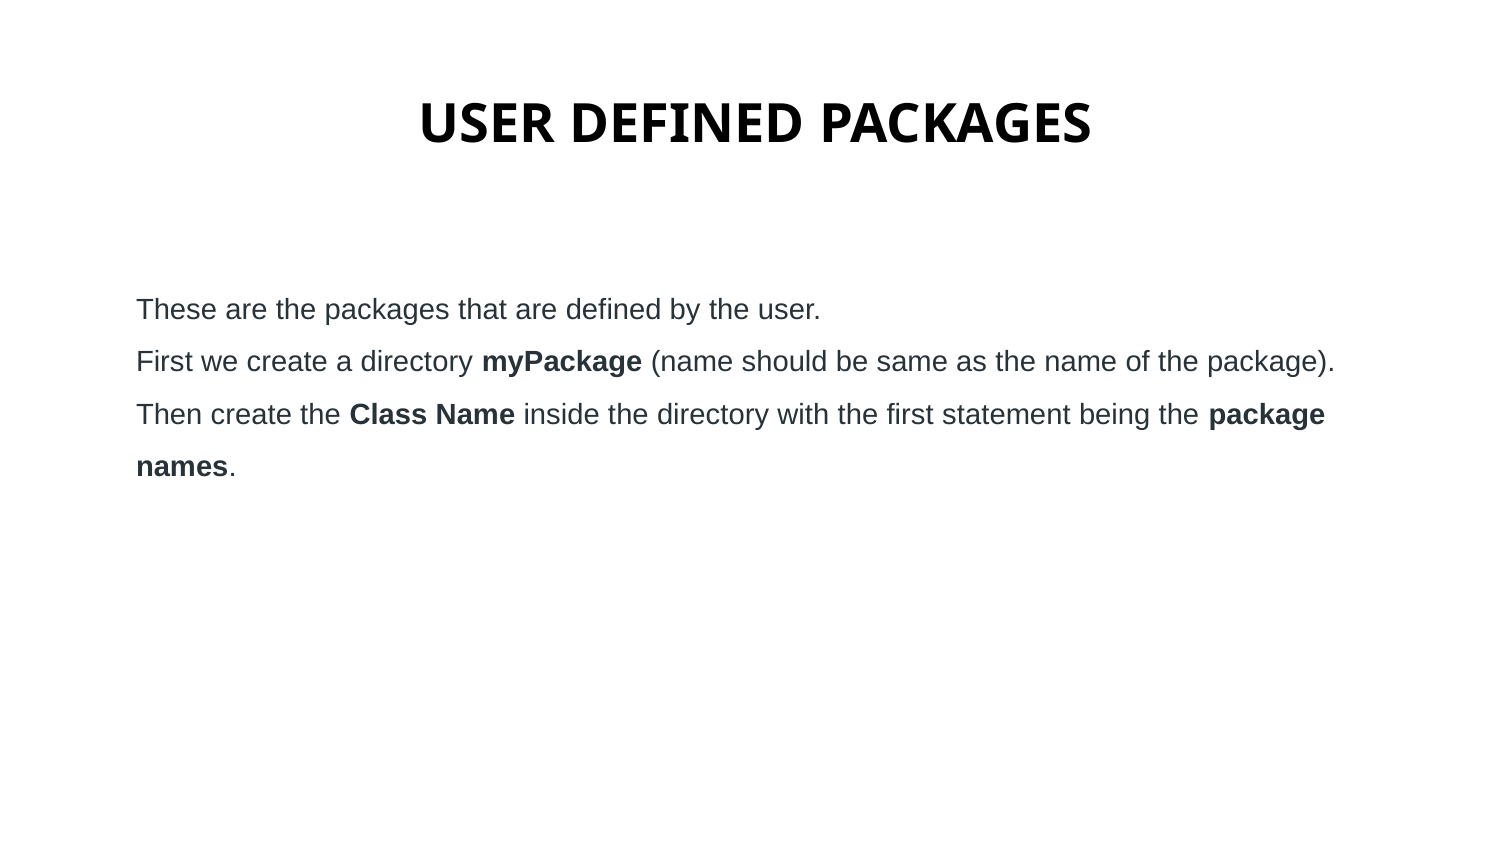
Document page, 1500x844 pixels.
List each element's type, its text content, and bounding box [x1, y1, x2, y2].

text_box USER DEFINED PACKAGES [403, 80, 1138, 161]
text_box These are the packages that are defined by the user. First we create a directory myPackage (name should be same as the name of the package). Then create the Class Name inside the directory with the first statement being the package names. [121, 265, 1379, 490]
